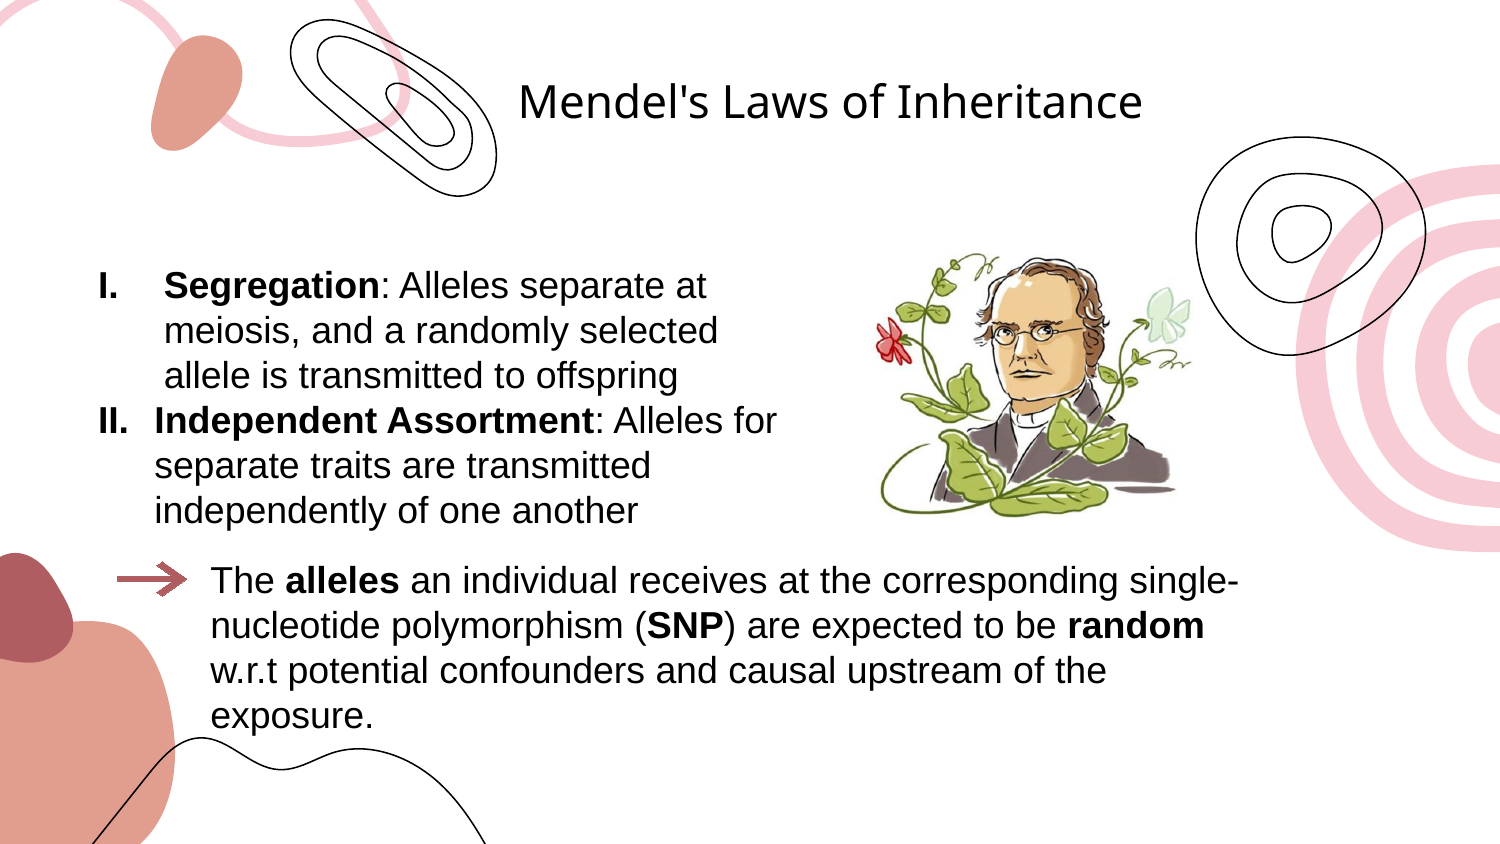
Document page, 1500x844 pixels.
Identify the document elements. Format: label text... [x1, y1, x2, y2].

text_box [152, 544, 1099, 606]
text_box Mendel's Laws of Inheritance [502, 57, 1273, 152]
text_box The alleles an individual receives at the corresponding single-nucleotide polymorphism (SNP) are expected to be random w.r.t potential confounders and causal upstream of the exposure. [195, 548, 1295, 743]
text_box [117, 561, 187, 597]
picture [871, 253, 1195, 519]
text_box Segregation: Alleles separate at meiosis, and a randomly selected allele is transmitted to offspring Independent Assortment: Alleles for separate traits are transmitted independently of one another [83, 253, 808, 584]
